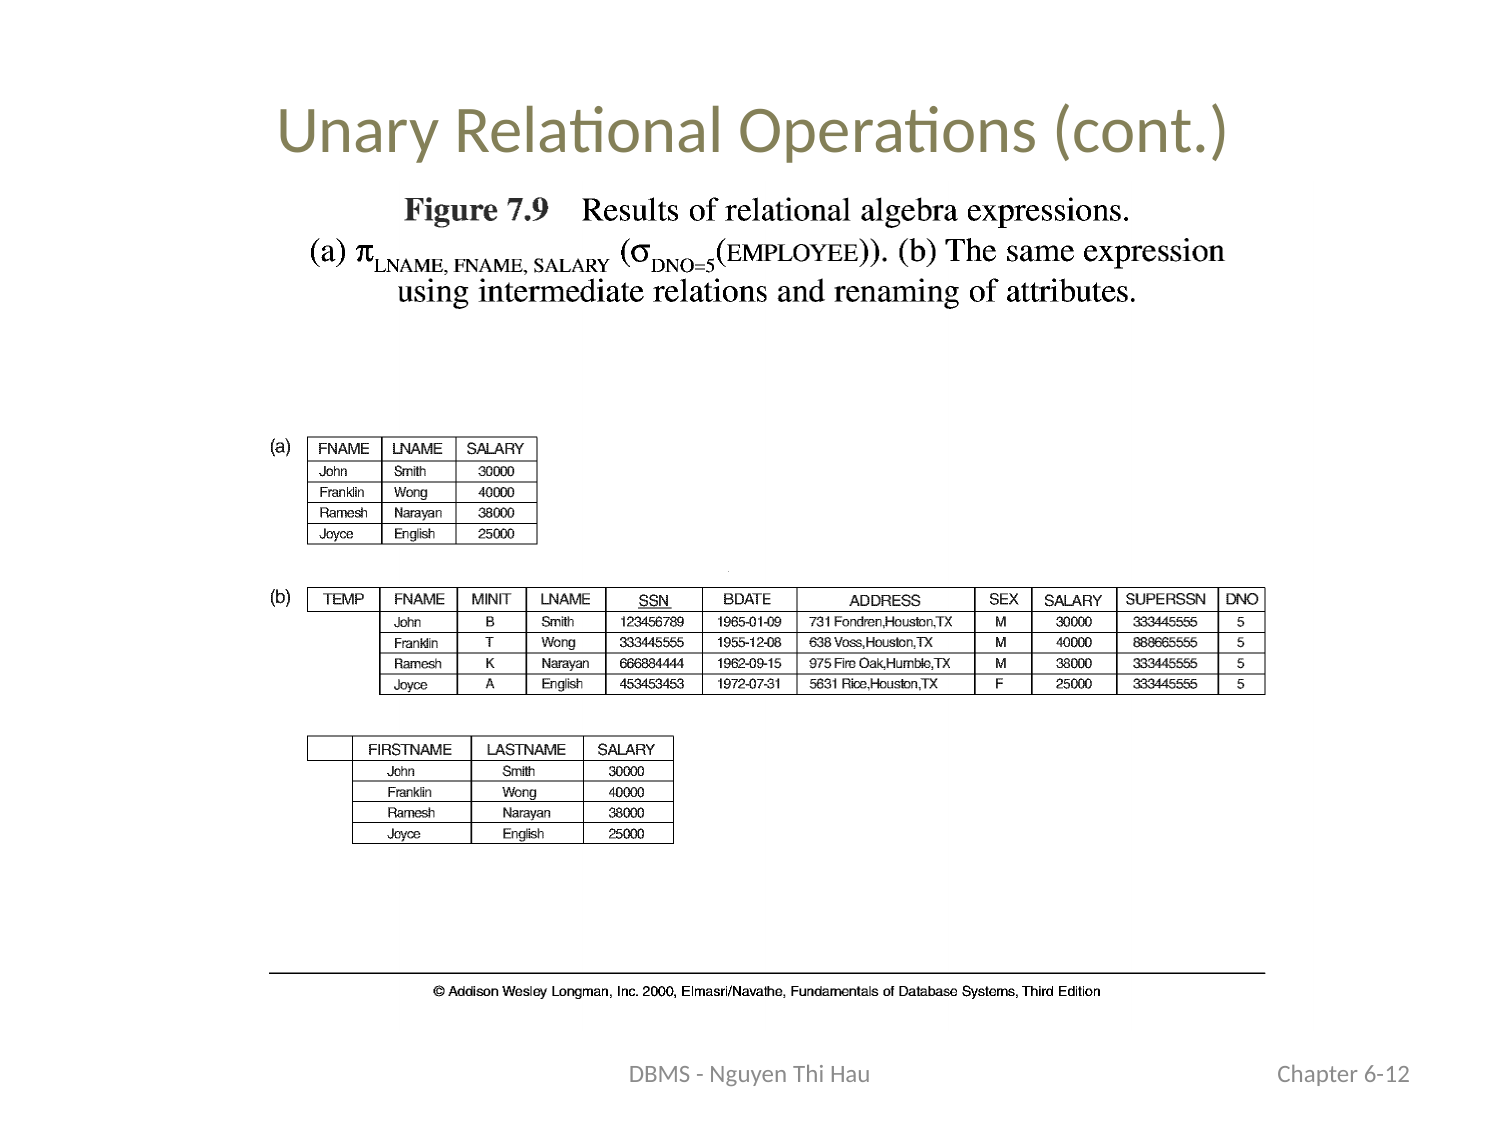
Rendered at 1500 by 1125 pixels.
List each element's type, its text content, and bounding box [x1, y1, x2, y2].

slide_number Chapter 6-12 [1074, 1042, 1425, 1103]
title Unary Relational Operations (cont.) [164, 54, 1342, 198]
picture [217, 181, 1315, 1031]
footer DBMS - Nguyen Thi Hau [512, 1042, 988, 1103]
